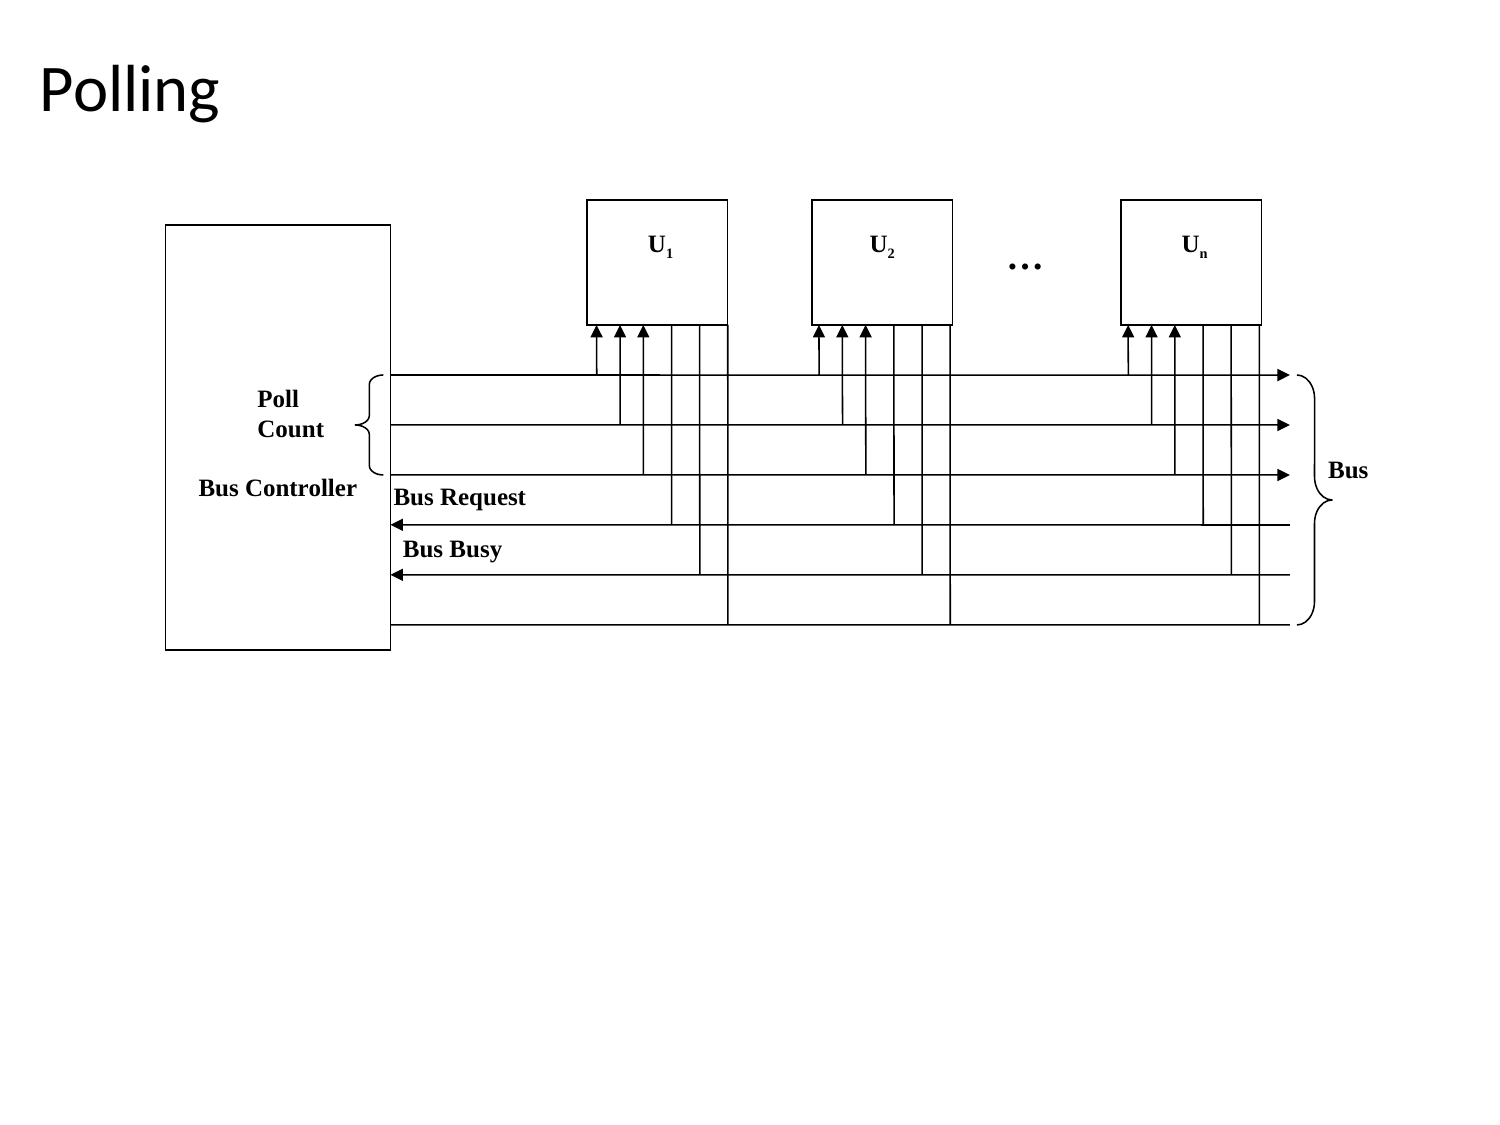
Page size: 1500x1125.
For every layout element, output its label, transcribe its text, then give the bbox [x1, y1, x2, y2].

list Polling [24, 37, 1463, 1100]
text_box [137, 174, 1438, 676]
